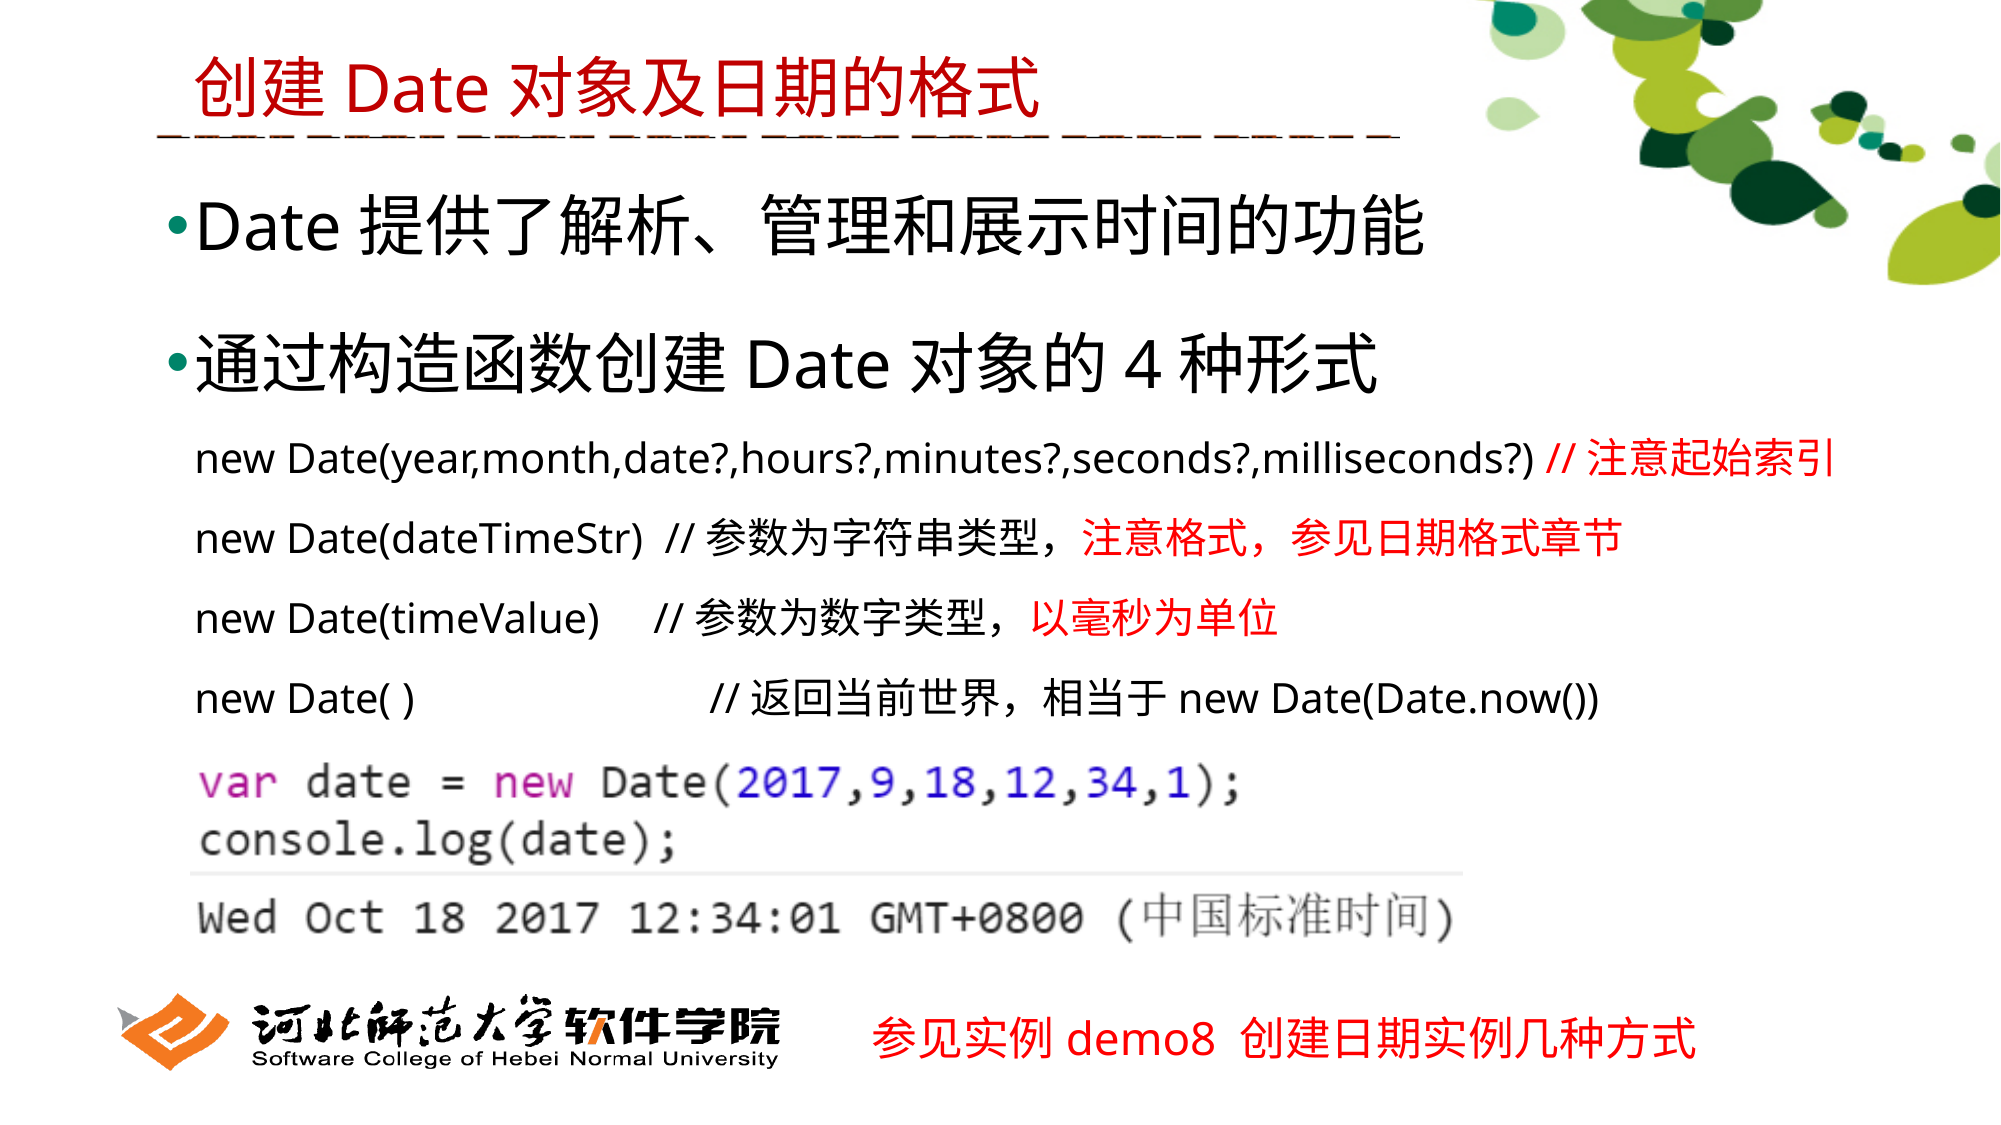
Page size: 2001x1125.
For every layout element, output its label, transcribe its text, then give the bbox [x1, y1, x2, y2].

list 创建Date对象及日期的格式 [178, 38, 1523, 120]
picture [0, 0, 2001, 1125]
list Date提供了解析、管理和展示时间的功能 通过构造函数创建Date对象的4种形式 new Date(year,month,date?,hours?,minutes?,seconds?,milliseconds?) //注意起始索引 new Date(dateTimeStr) //参数为字符串类型，注意格式，参见日期格式章节 new Date(timeValue) //参数为数字类型，以毫秒为单位 new Date( ) //返回当前世界，相当于new Date(Date.now()) [152, 128, 1916, 936]
text_box 参见实例demo8 创建日期实例几种方式 [857, 1002, 1716, 1072]
